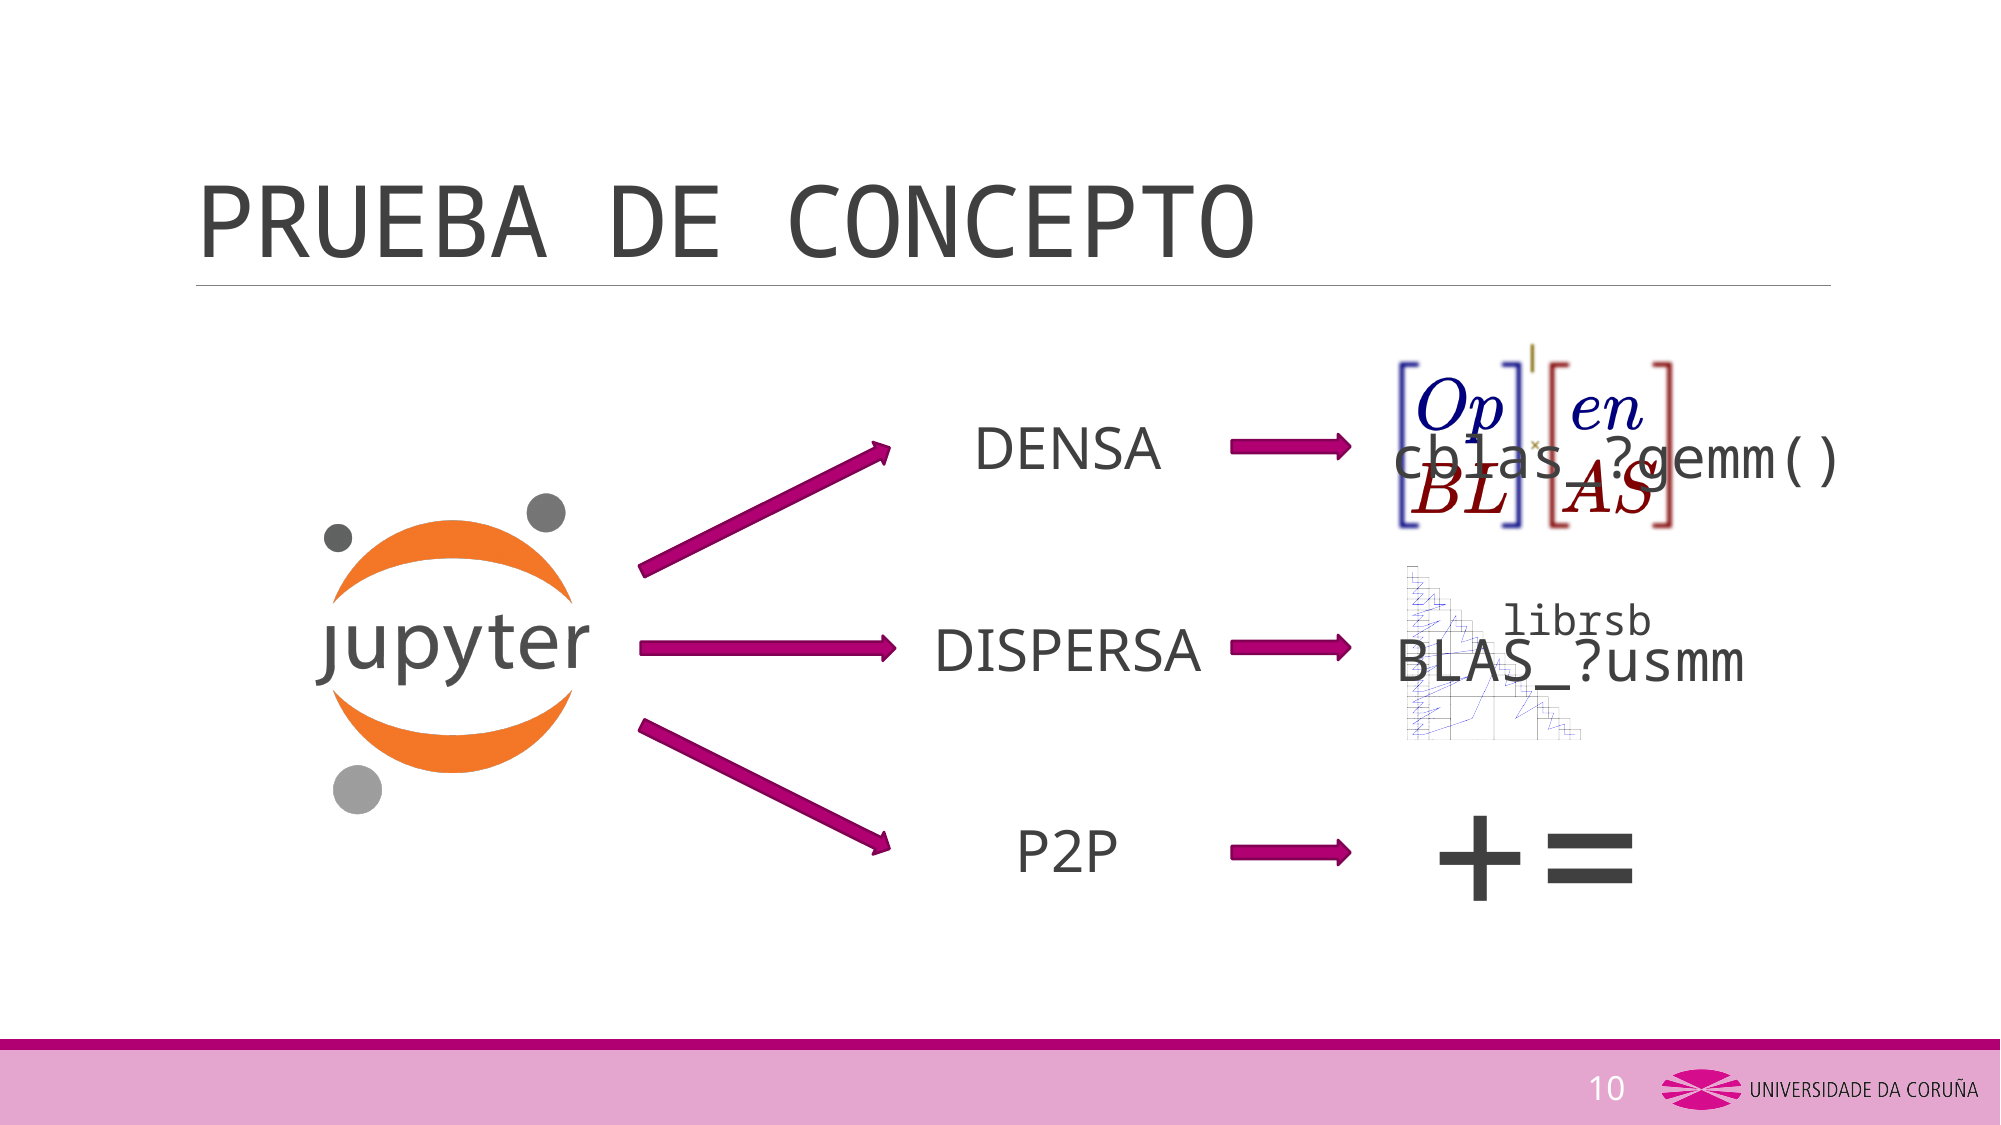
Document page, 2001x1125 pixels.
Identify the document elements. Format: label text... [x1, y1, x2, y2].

picture [311, 488, 594, 816]
picture [1394, 340, 1677, 532]
text_box [1230, 633, 1352, 662]
text_box DISPERSA [914, 605, 1221, 691]
text_box BLAS_?usmm [1395, 580, 1404, 702]
text_box [1230, 838, 1352, 867]
text_box [1230, 432, 1352, 461]
text_box += [1382, 732, 1689, 968]
text_box P2P [914, 807, 1221, 892]
text_box BLAS_?usmm [1589, 580, 1872, 702]
text_box [637, 718, 891, 856]
slide_number 10 [1425, 1059, 1641, 1120]
picture [1660, 1068, 1980, 1111]
picture [1406, 566, 1581, 740]
text_box DENSA [937, 403, 1198, 489]
title PRUEBA DE CONCEPTO [180, 47, 1830, 285]
text_box [637, 440, 891, 579]
list cblas_?gemm() [1685, 378, 1868, 500]
text_box [639, 634, 897, 663]
